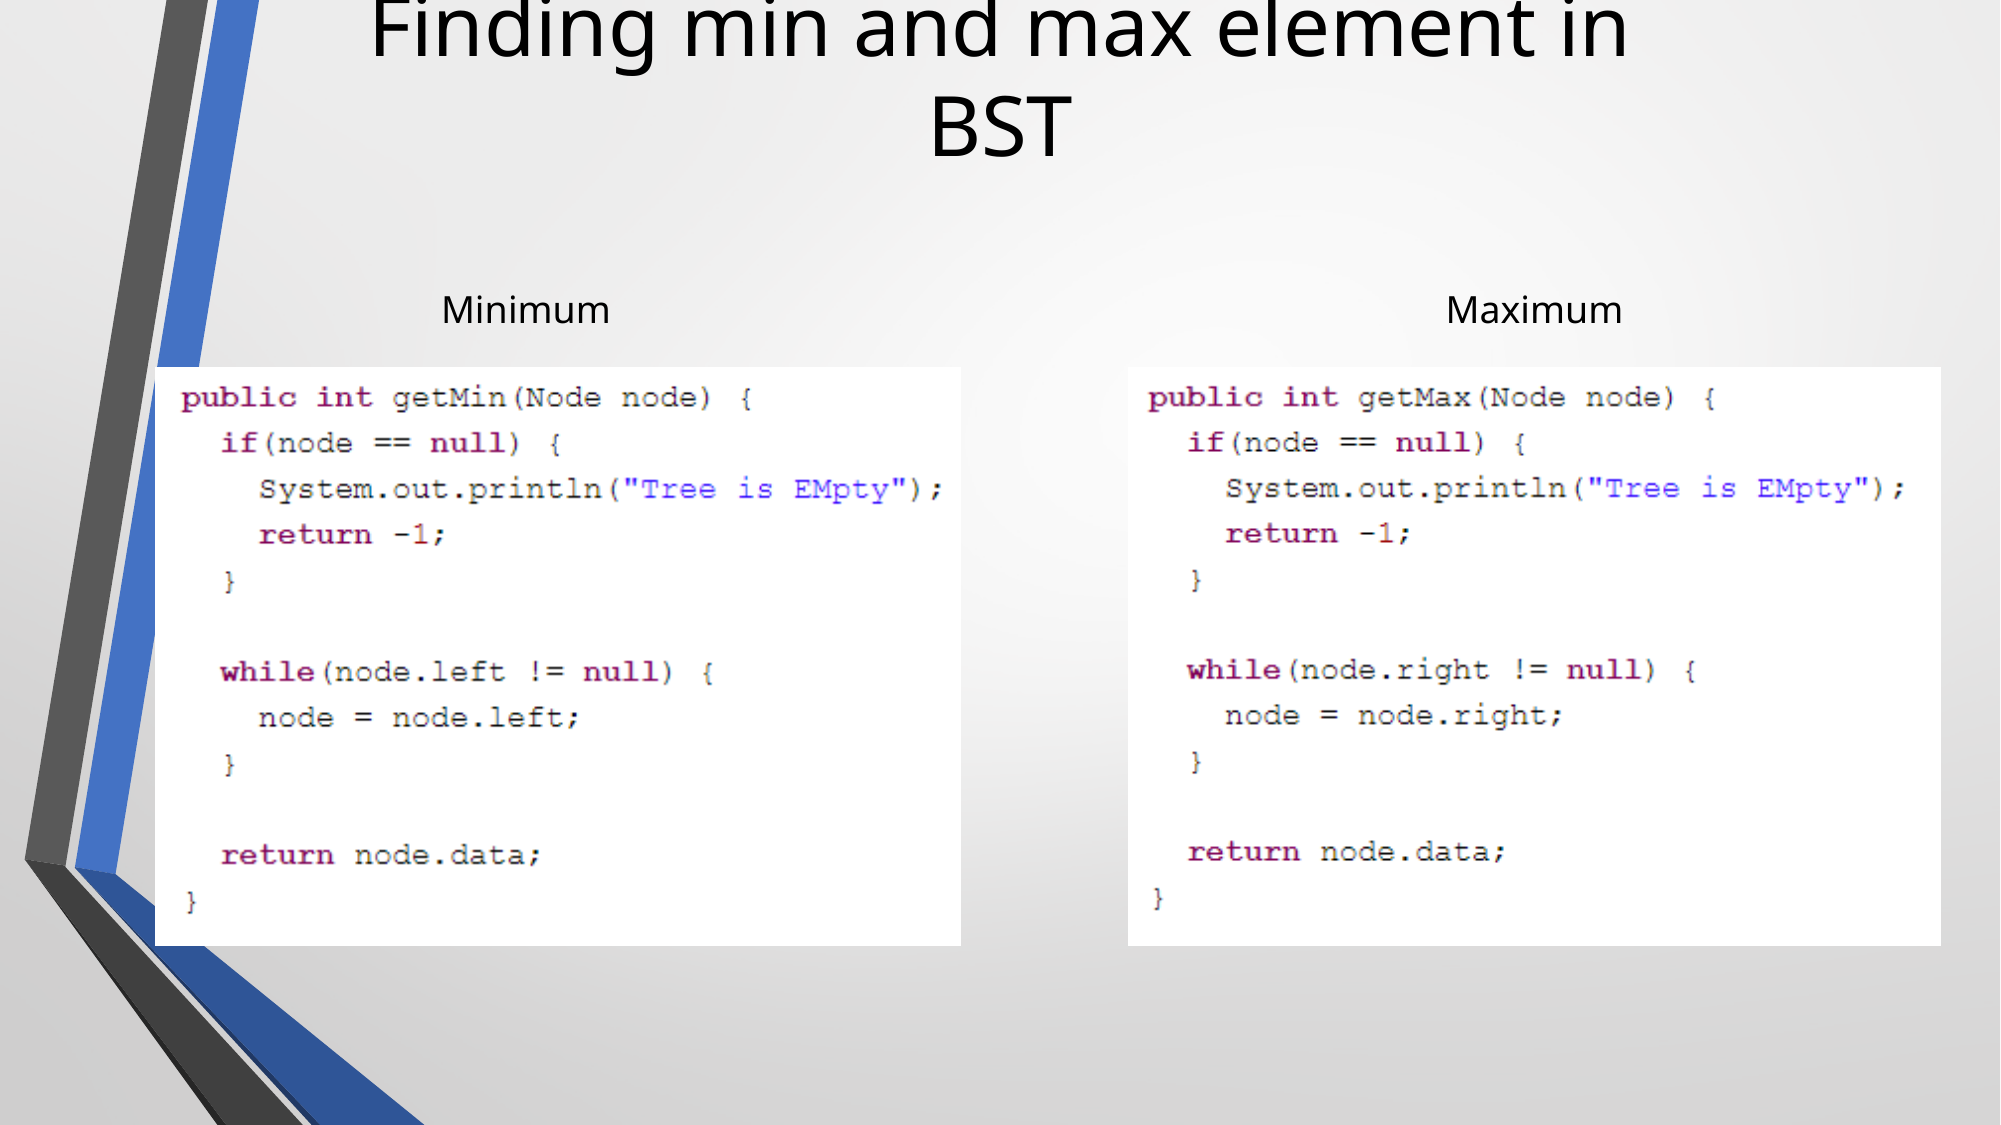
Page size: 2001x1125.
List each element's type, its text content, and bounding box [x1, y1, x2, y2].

text_box Maximum [1430, 278, 1639, 339]
picture [155, 367, 961, 947]
picture [1128, 367, 1941, 947]
title Finding min and max element in BST [323, 0, 1677, 147]
text_box Minimum [426, 278, 626, 339]
